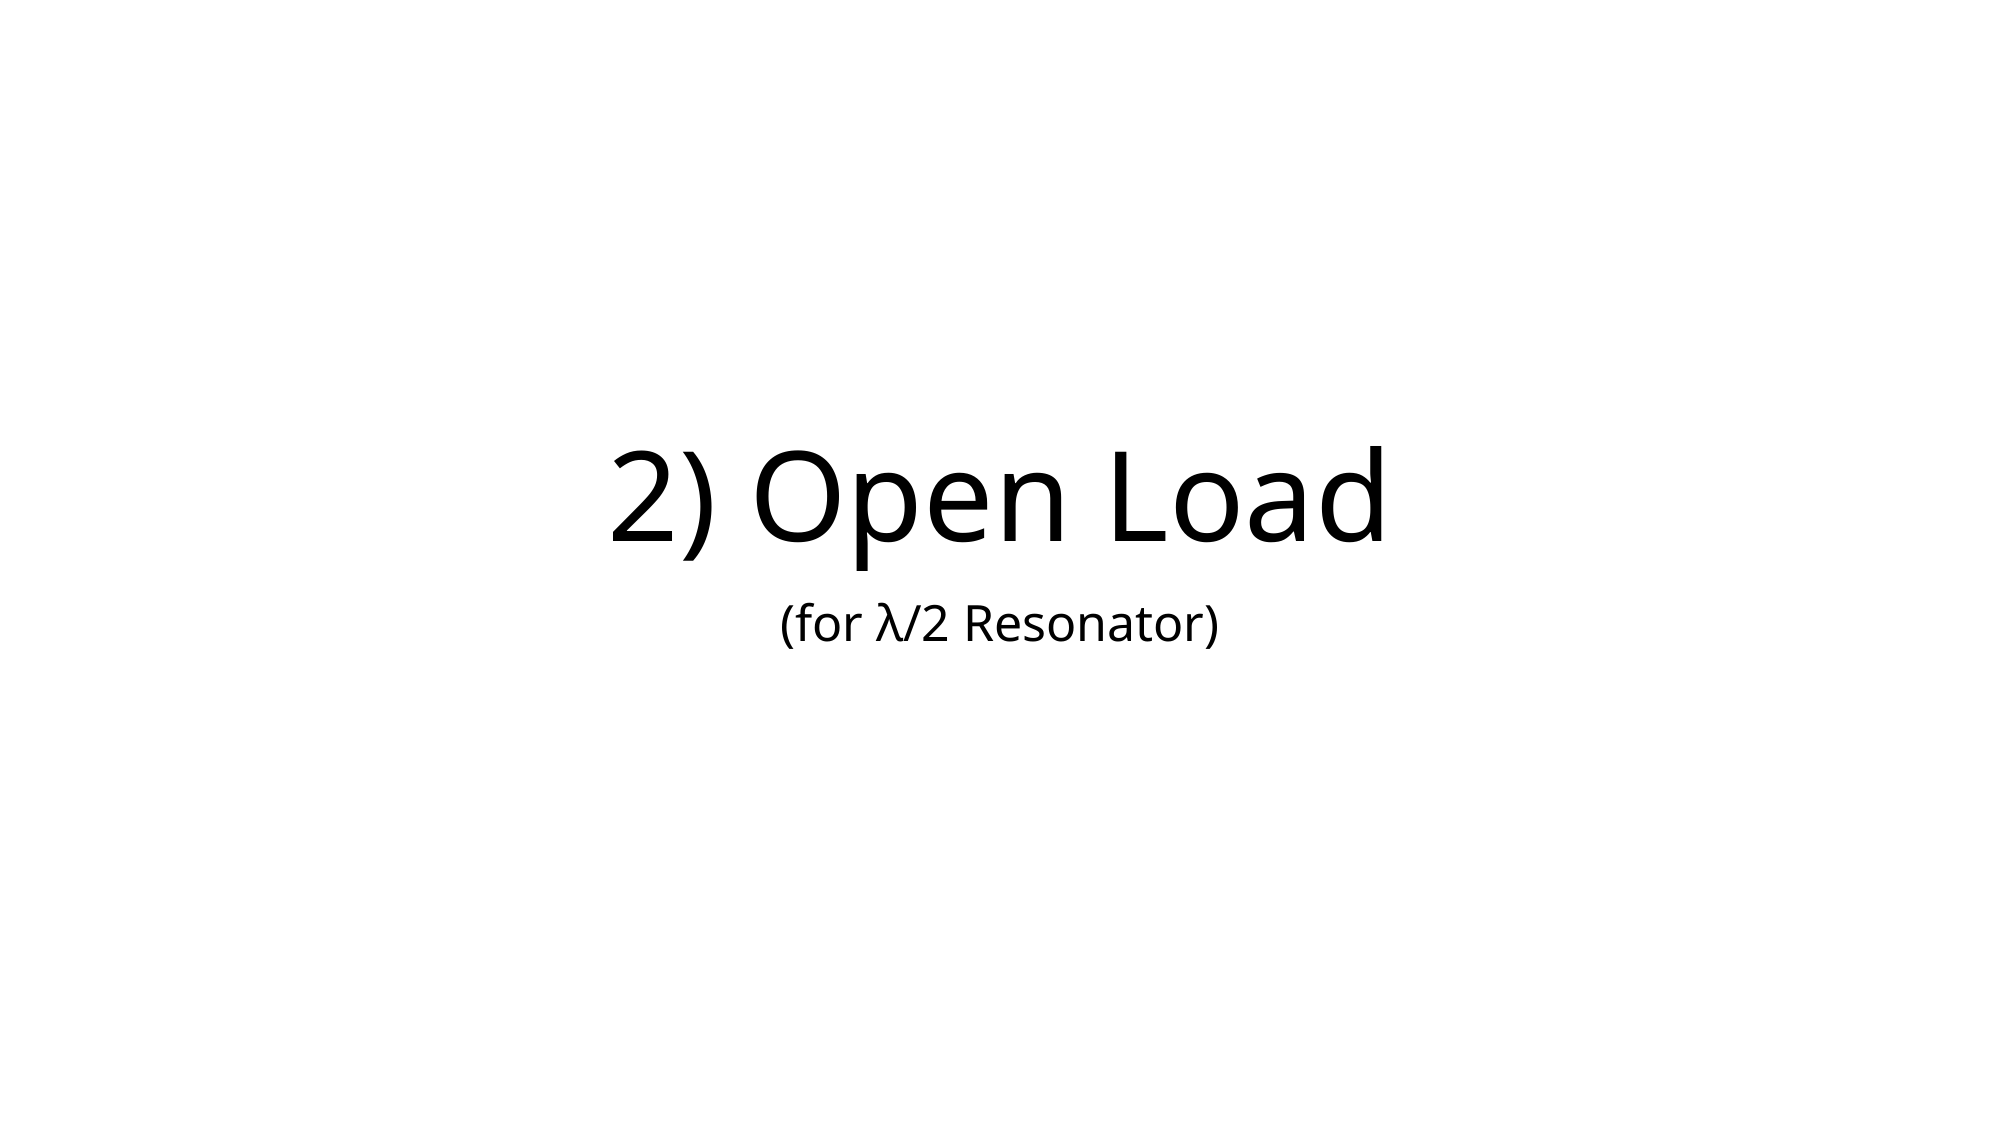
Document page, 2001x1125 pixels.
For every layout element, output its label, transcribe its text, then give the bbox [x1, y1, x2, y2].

subtitle (for λ/2 Resonator) [249, 590, 1750, 669]
title 2) Open Load [249, 184, 1750, 576]
